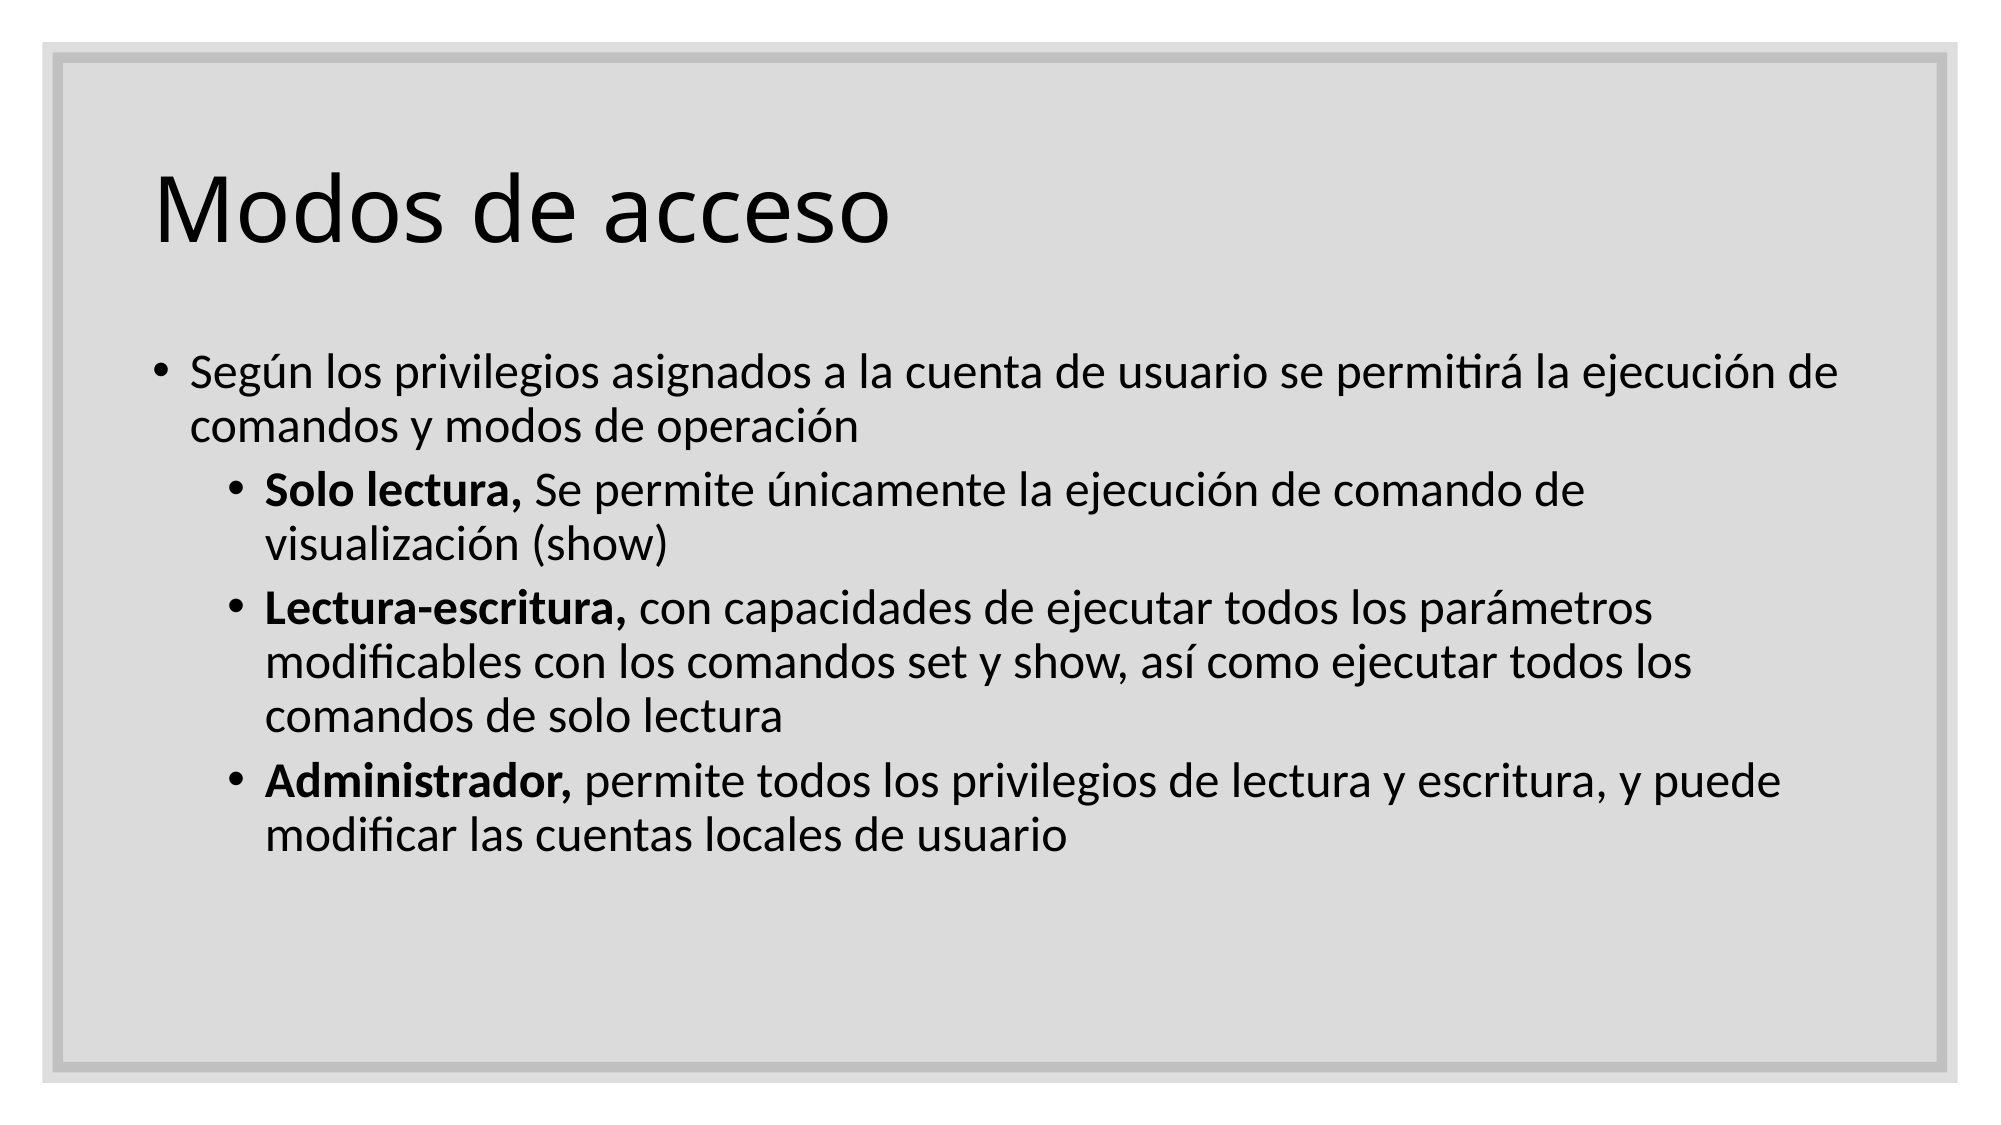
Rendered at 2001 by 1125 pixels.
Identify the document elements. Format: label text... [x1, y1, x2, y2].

text_box [52, 51, 1948, 1073]
list Según los privilegios asignados a la cuenta de usuario se permitirá la ejecución de comandos y modos de operación Solo lectura, Se permite únicamente la ejecución de comando de visualización (show) Lectura-escritura, con capacidades de ejecutar todos los parámetros modificables con los comandos set y show, así como ejecutar todos los comandos de solo lectura Administrador, permite todos los privilegios de lectura y escritura, y puede modificar las cuentas locales de usuario [137, 337, 1863, 973]
title Modos de acceso [137, 103, 1863, 322]
